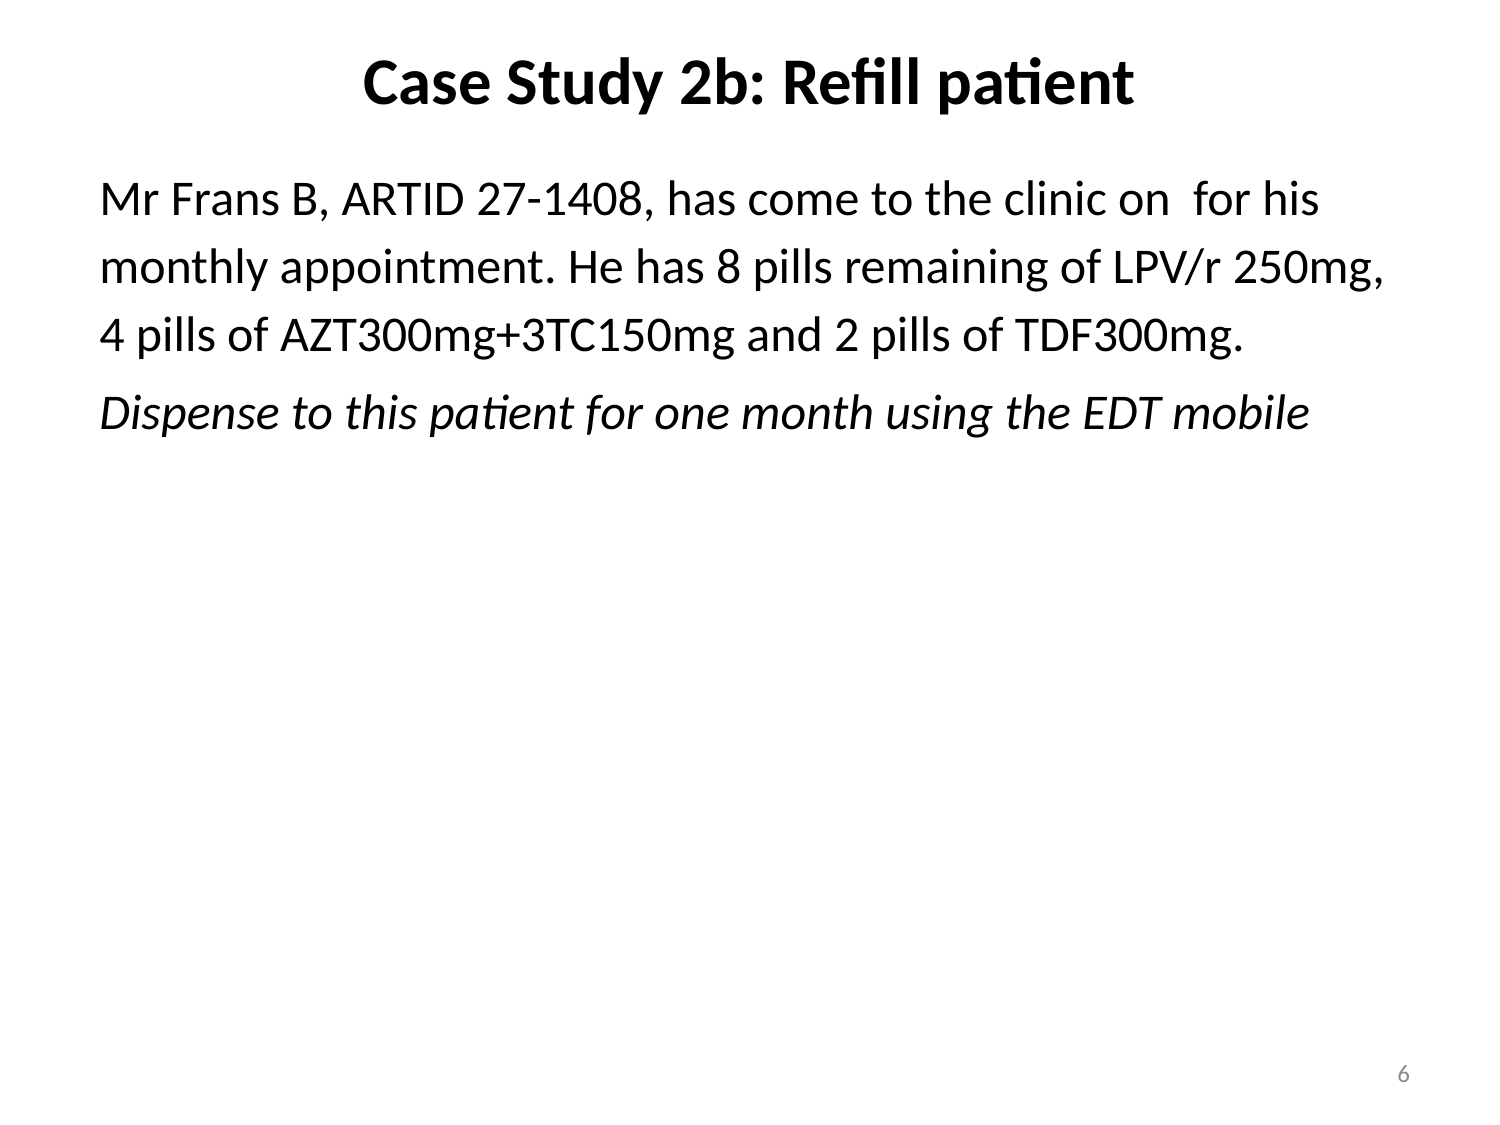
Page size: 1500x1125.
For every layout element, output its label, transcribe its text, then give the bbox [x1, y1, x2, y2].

slide_number 6 [1074, 1042, 1425, 1103]
title Case Study 2b: Refill patient [75, 19, 1425, 138]
list Mr Frans B, ARTID 27-1408, has come to the clinic on for his monthly appointment. He has 8 pills remaining of LPV/r 250mg, 4 pills of AZT300mg+3TC150mg and 2 pills of TDF300mg. Dispense to this patient for one month using the EDT mobile [75, 149, 1436, 1094]
